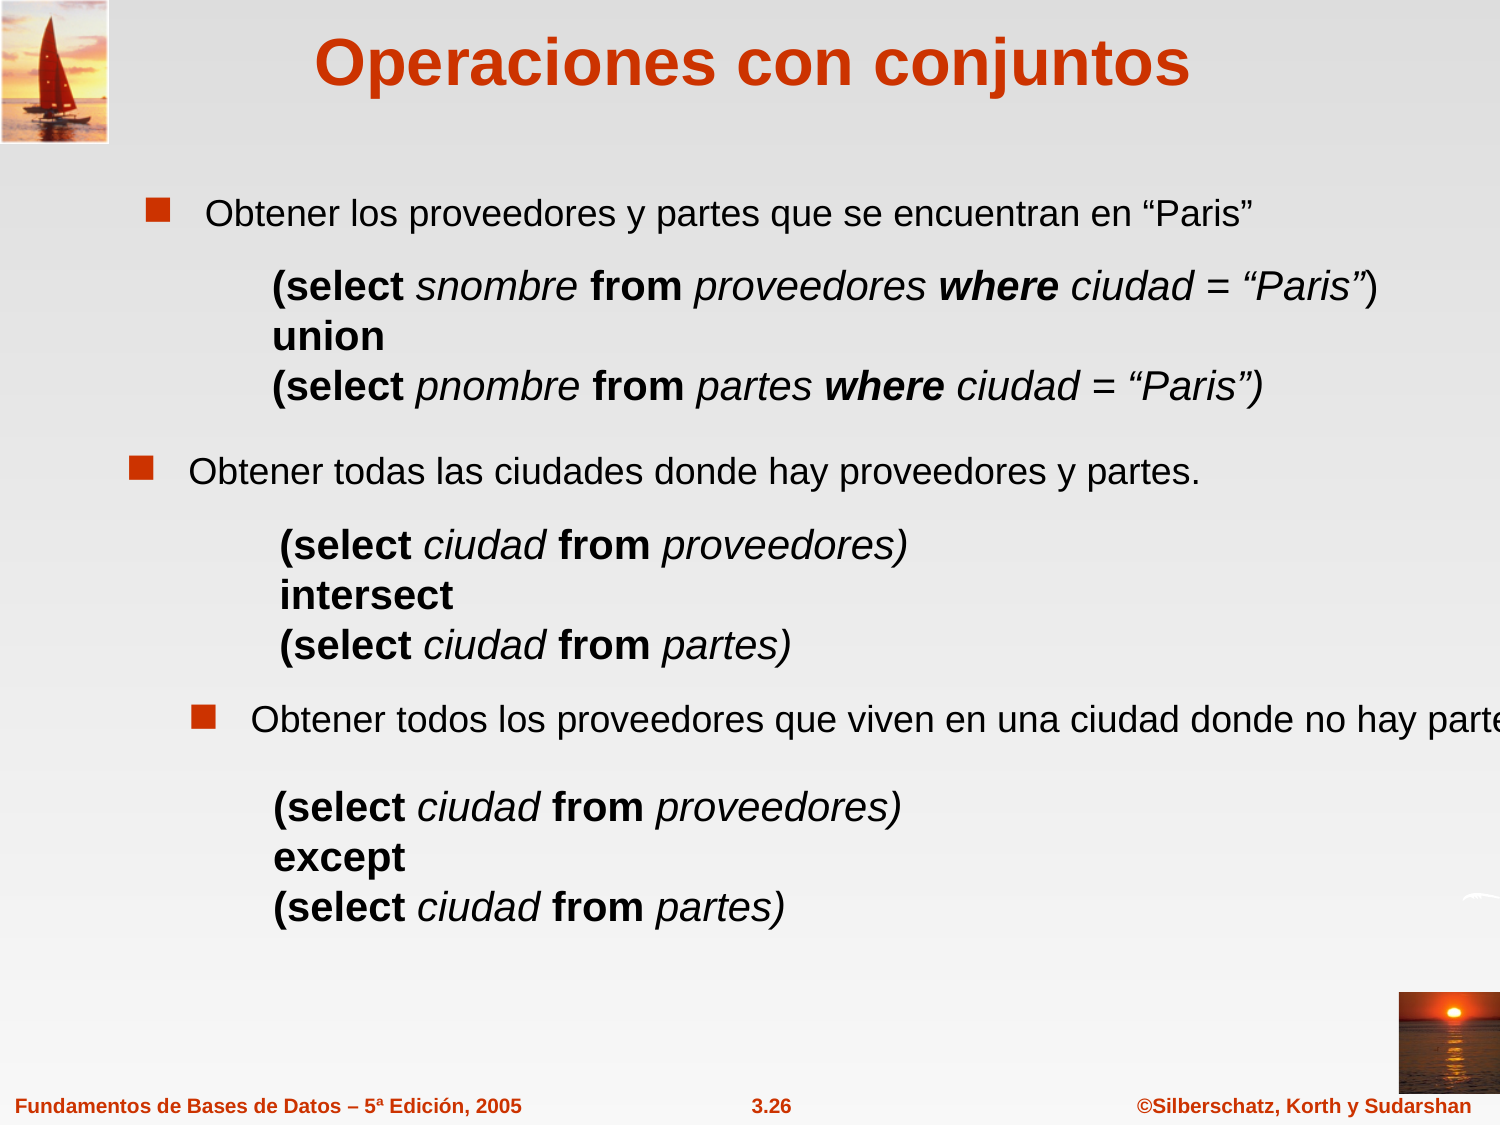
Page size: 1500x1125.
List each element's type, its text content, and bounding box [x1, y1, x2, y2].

text_box (select ciudad from proveedores) intersect (select ciudad from partes) [264, 510, 936, 692]
picture [0, 0, 109, 144]
text_box (select snombre from proveedores where ciudad = “Paris”) union (select pnombre from partes where ciudad = “Paris”) [257, 251, 1394, 417]
picture [1398, 992, 1500, 1094]
list Obtener los proveedores y partes que se encuentran en “Paris” [133, 181, 1500, 266]
text_box (select ciudad from proveedores) except (select ciudad from partes) [258, 772, 1280, 987]
text_box Obtener todas las ciudades donde hay proveedores y partes. [117, 439, 1217, 499]
title Operaciones con conjuntos [90, 5, 1416, 107]
text_box Obtener todos los proveedores que viven en una ciudad donde no hay partes. [179, 692, 1500, 748]
